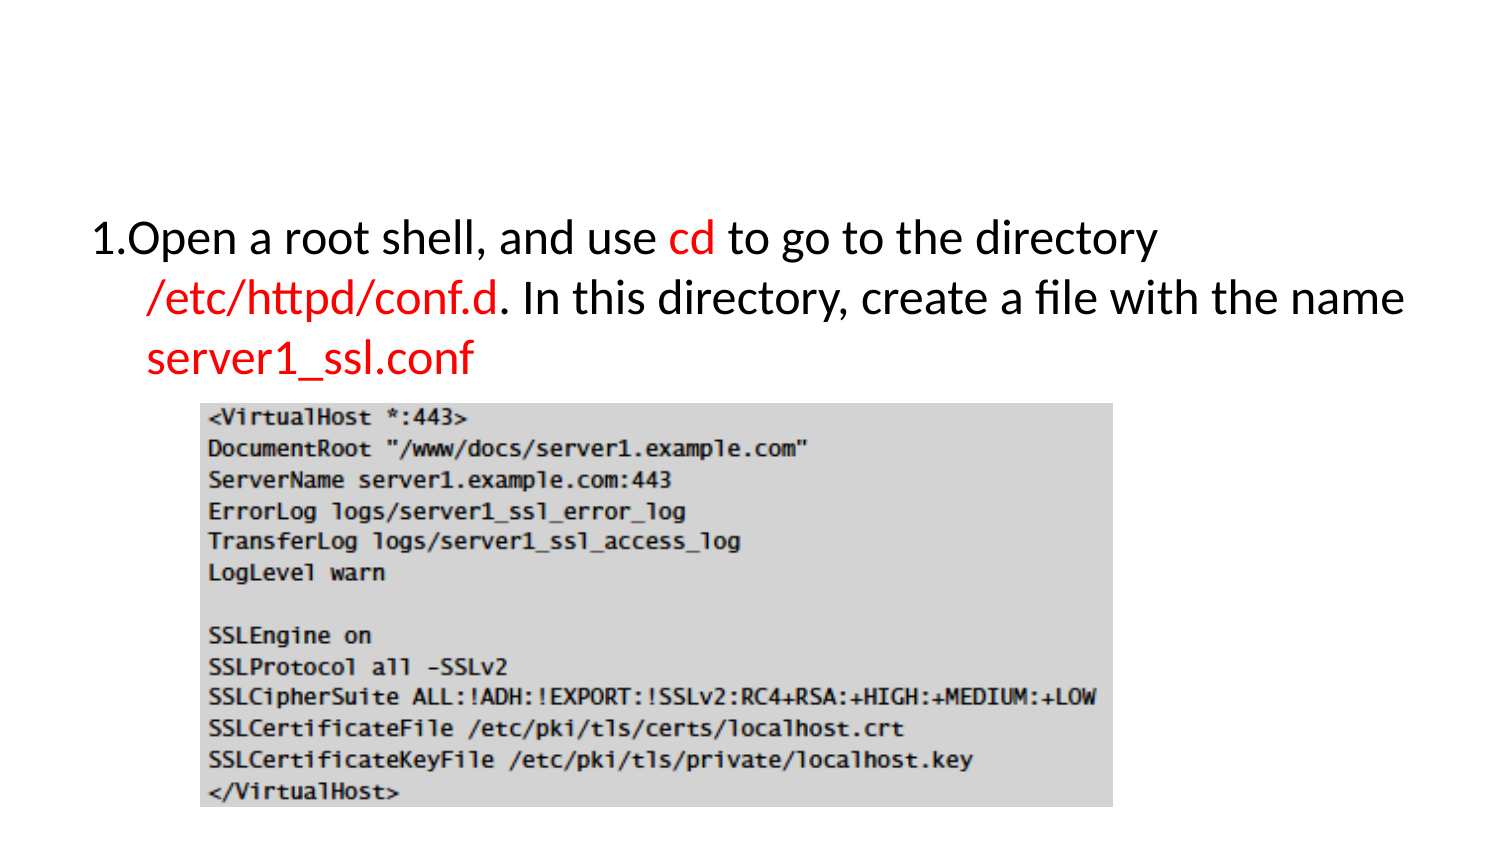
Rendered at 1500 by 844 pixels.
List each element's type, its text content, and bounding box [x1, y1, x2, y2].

picture [199, 402, 1113, 807]
list 1.Open a root shell, and use cd to go to the directory /etc/httpd/conf.d. In this directory, create a file with the name server1_ssl.conf [75, 196, 1425, 754]
